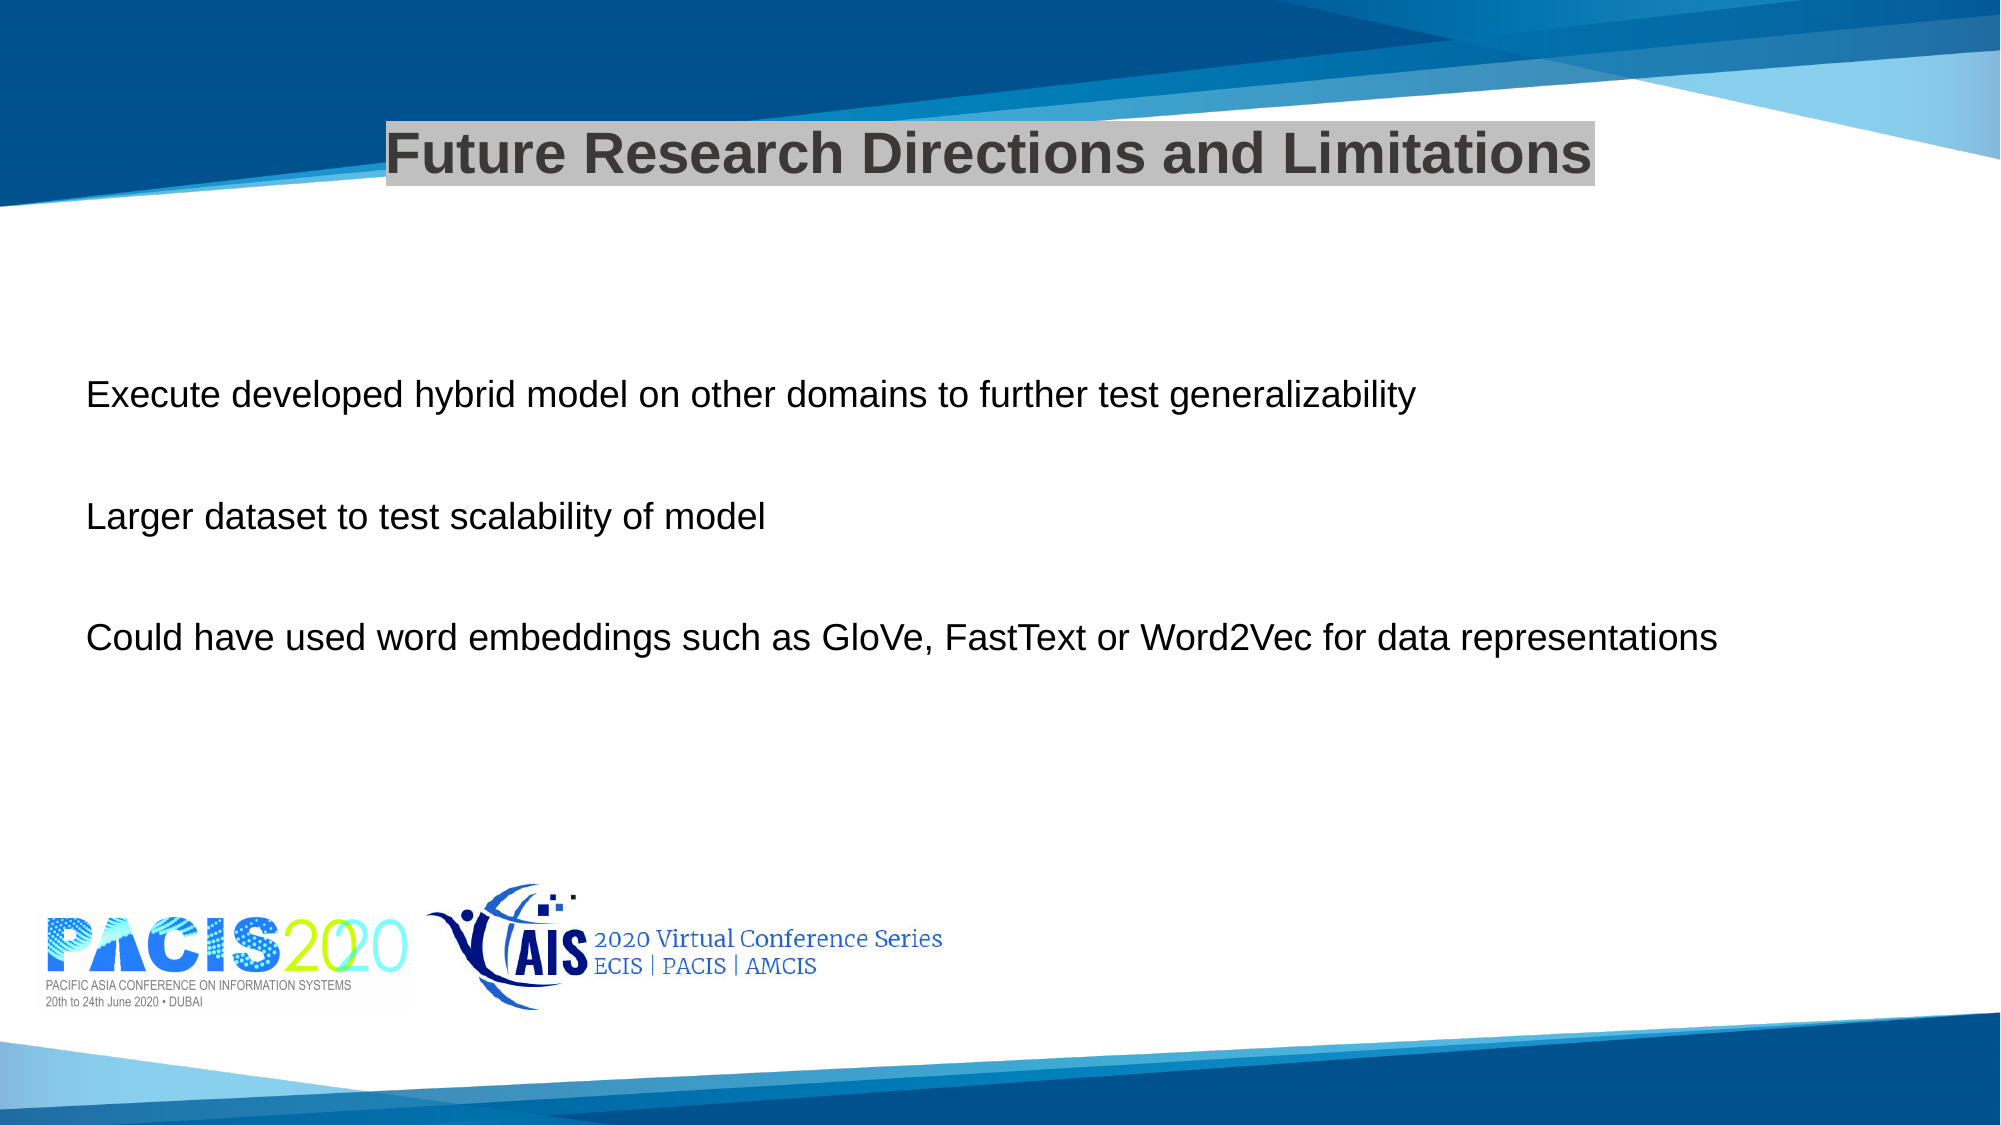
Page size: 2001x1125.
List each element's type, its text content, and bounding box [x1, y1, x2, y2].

picture [0, 0, 1527, 207]
picture [1574, 0, 2001, 207]
title Future Research Directions and Limitations Execute developed hybrid model on other domains to further test generalizability Larger dataset to test scalability of model Could have used word embeddings such as GloVe, FastText or Word2Vec for data representations [71, 57, 1911, 840]
picture [0, 880, 2001, 1125]
